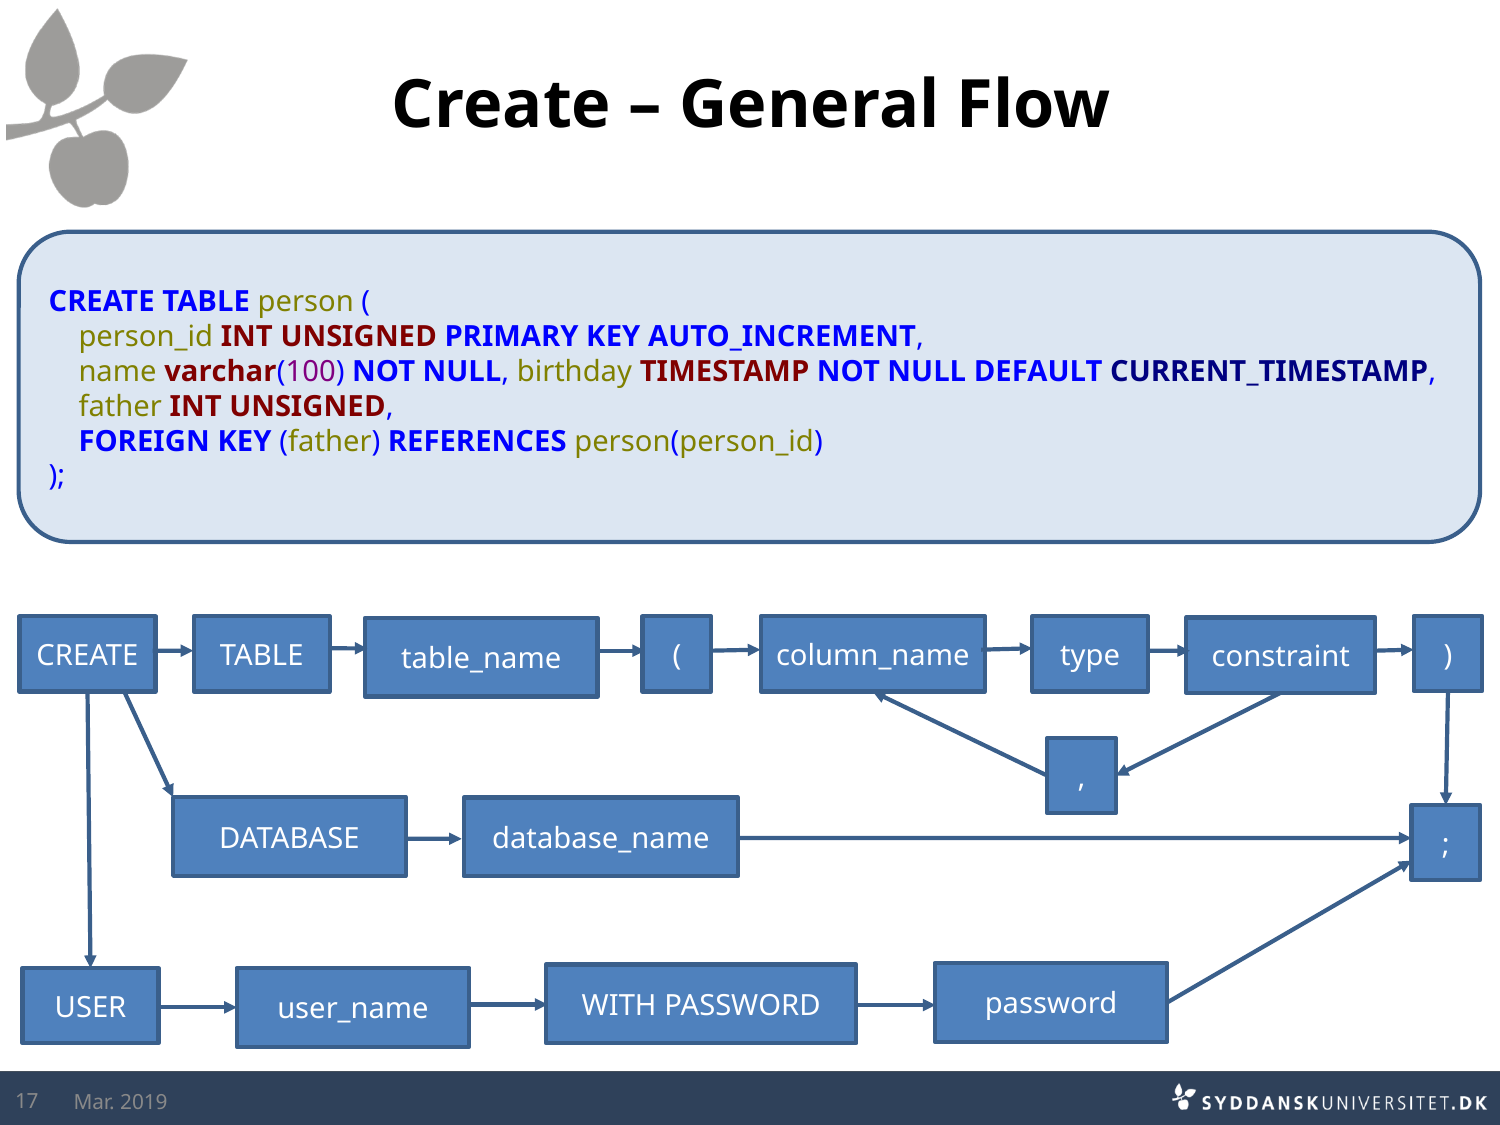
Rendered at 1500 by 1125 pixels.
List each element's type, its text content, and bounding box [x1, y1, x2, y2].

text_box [87, 691, 91, 969]
text_box column_name [759, 614, 987, 694]
text_box [981, 642, 1033, 655]
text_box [1167, 860, 1412, 1003]
text_box [122, 691, 174, 798]
text_box user_name [235, 966, 471, 1049]
text_box [597, 644, 645, 657]
text_box [152, 644, 194, 657]
text_box WITH PASSWORD [544, 962, 858, 1045]
text_box TABLE [192, 614, 332, 694]
text_box [1147, 644, 1190, 657]
text_box , [1045, 736, 1118, 815]
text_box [872, 691, 1048, 776]
text_box type [1030, 614, 1150, 694]
title Create – General Flow [190, 7, 1427, 195]
text_box [1375, 643, 1414, 657]
picture [5, 6, 188, 209]
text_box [1445, 690, 1449, 806]
text_box [737, 831, 1412, 845]
text_box ( [640, 614, 713, 694]
text_box database_name [462, 795, 740, 878]
text_box table_name [363, 616, 600, 699]
text_box CREATE [17, 614, 158, 694]
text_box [1115, 692, 1282, 776]
picture [0, 1071, 1500, 1125]
text_box [711, 643, 761, 657]
text_box ) [1412, 614, 1484, 693]
text_box CREATE TABLE person ( person_id INT UNSIGNED PRIMARY KEY AUTO_INCREMENT, name varchar(100) NOT NULL, birthday TIMESTAMP NOT NULL DEFAULT CURRENT_TIMESTAMP, father INT UNSIGNED, FOREIGN KEY (father) REFERENCES person(person_id) ); [16, 229, 1483, 545]
text_box [329, 642, 368, 655]
text_box USER [20, 966, 161, 1045]
slide_number 17 [0, 1078, 71, 1125]
text_box DATABASE [171, 795, 408, 878]
text_box ; [1409, 803, 1482, 882]
text_box constraint [1184, 615, 1377, 695]
text_box [405, 832, 462, 846]
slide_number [71, 1078, 200, 1125]
text_box password [933, 961, 1169, 1044]
